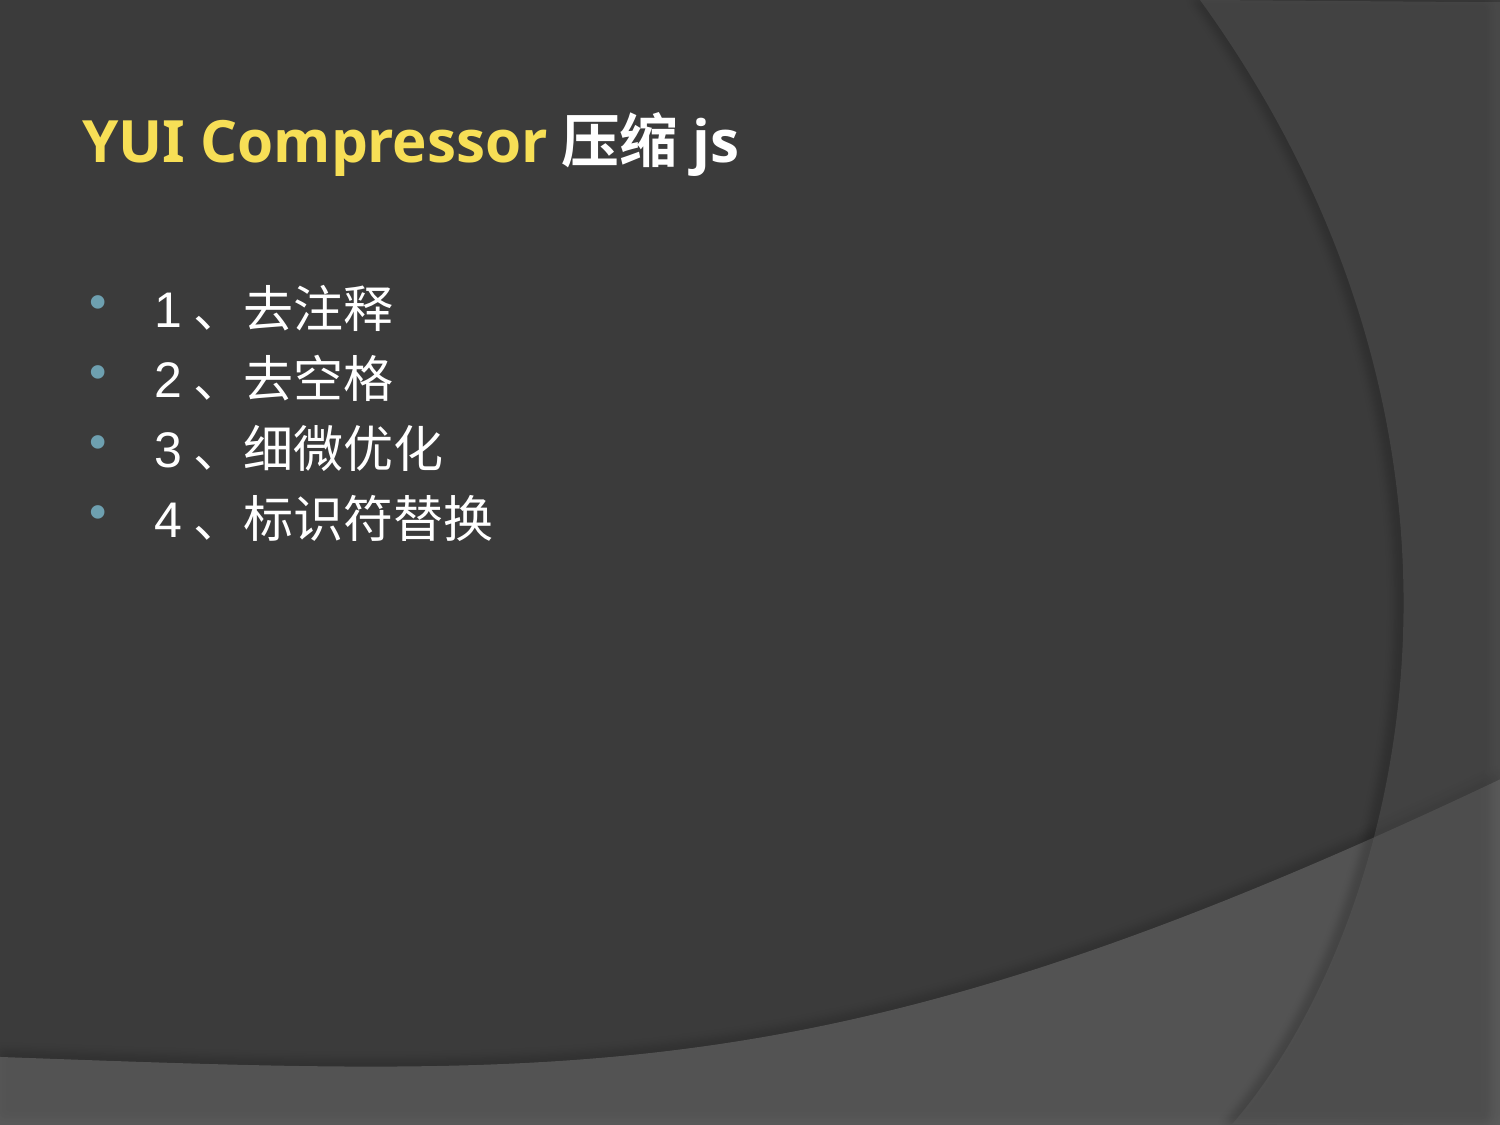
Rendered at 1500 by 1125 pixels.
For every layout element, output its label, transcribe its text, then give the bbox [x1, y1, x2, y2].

title YUI Compressor压缩js [74, 44, 1301, 233]
list 1、去注释 2、去空格 3、细微优化 4、标识符替换 [70, 269, 1454, 884]
